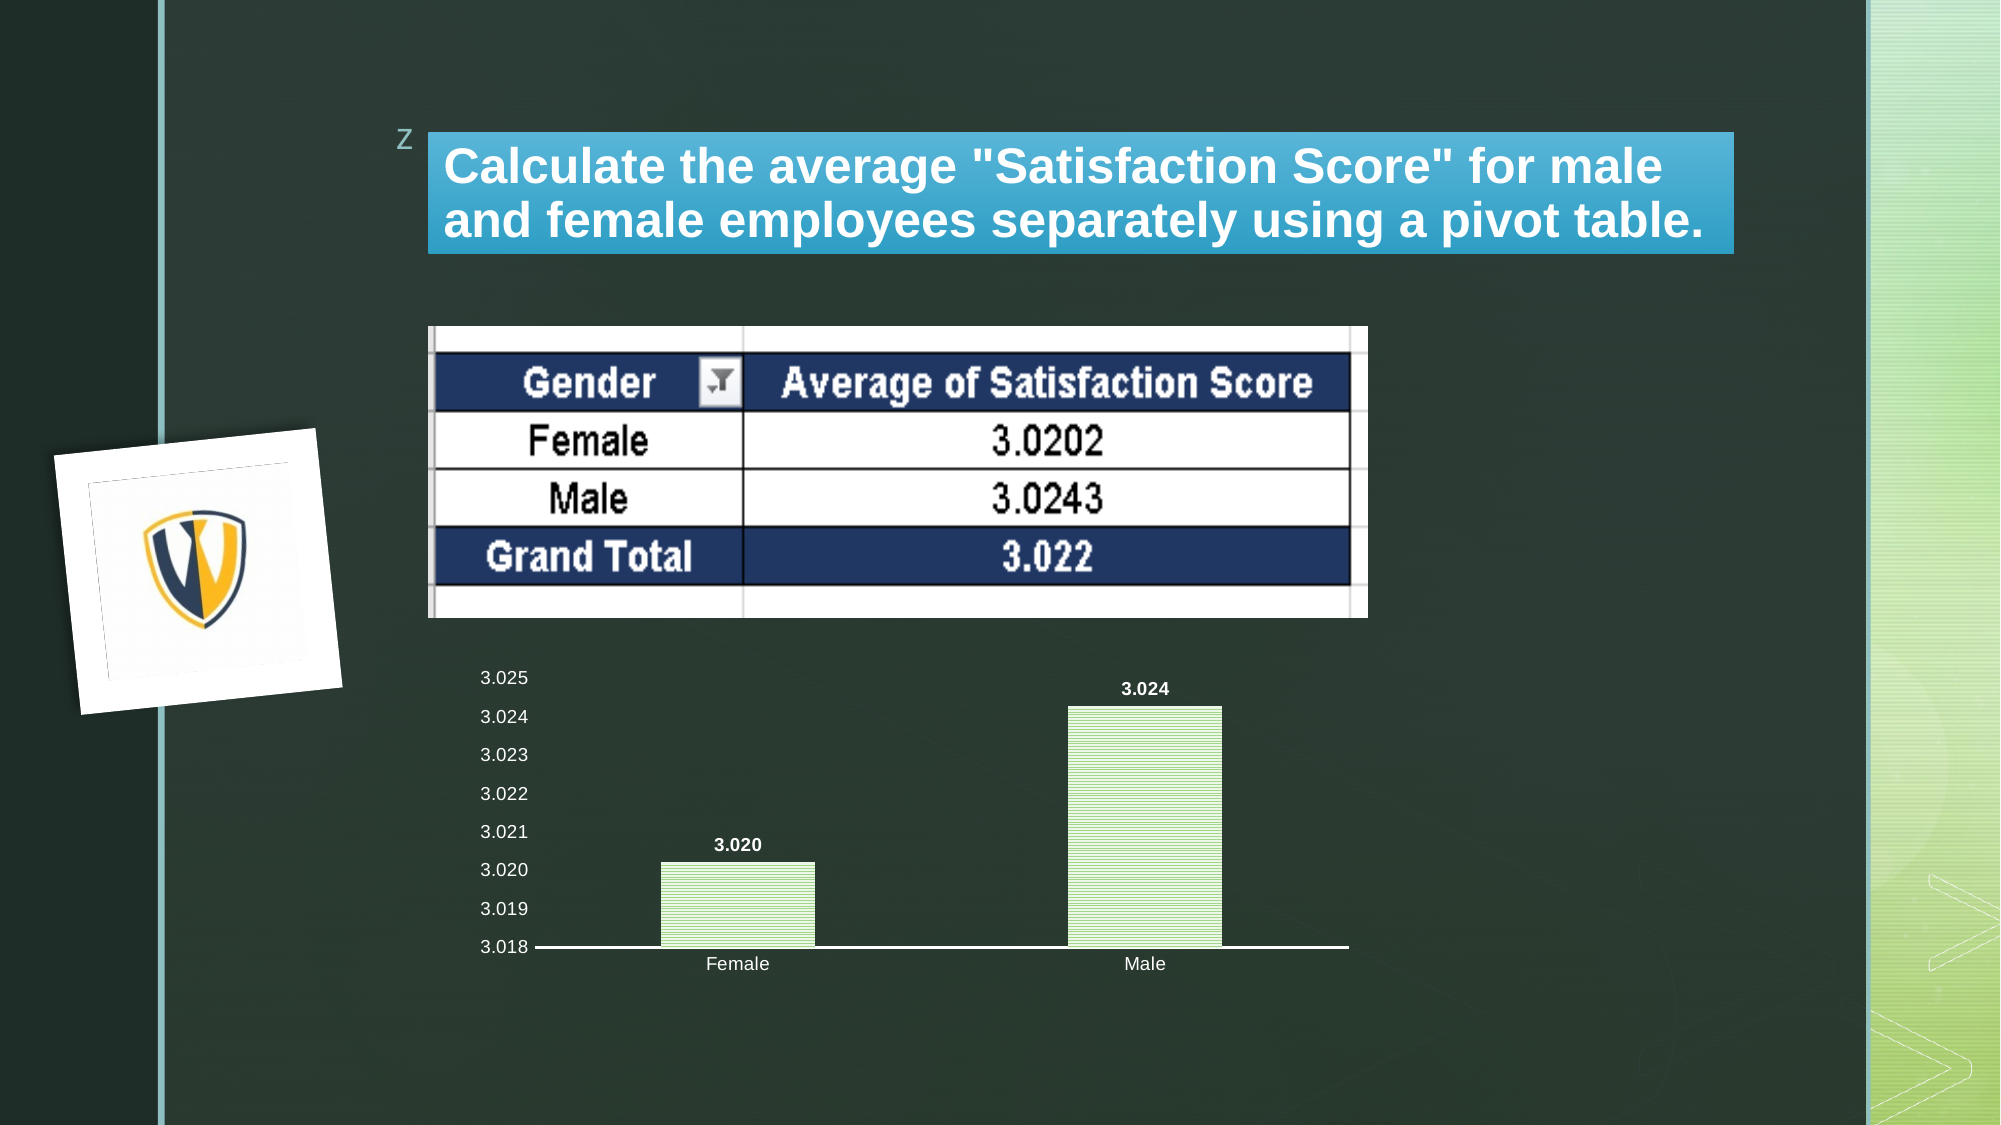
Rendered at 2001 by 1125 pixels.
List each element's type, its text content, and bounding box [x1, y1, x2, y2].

title Calculate the average "Satisfaction Score" for male and female employees separately using a pivot table. [428, 132, 1734, 254]
picture [1871, 0, 2001, 1125]
chart [428, 650, 1368, 997]
picture [89, 463, 308, 680]
picture [428, 326, 1368, 618]
